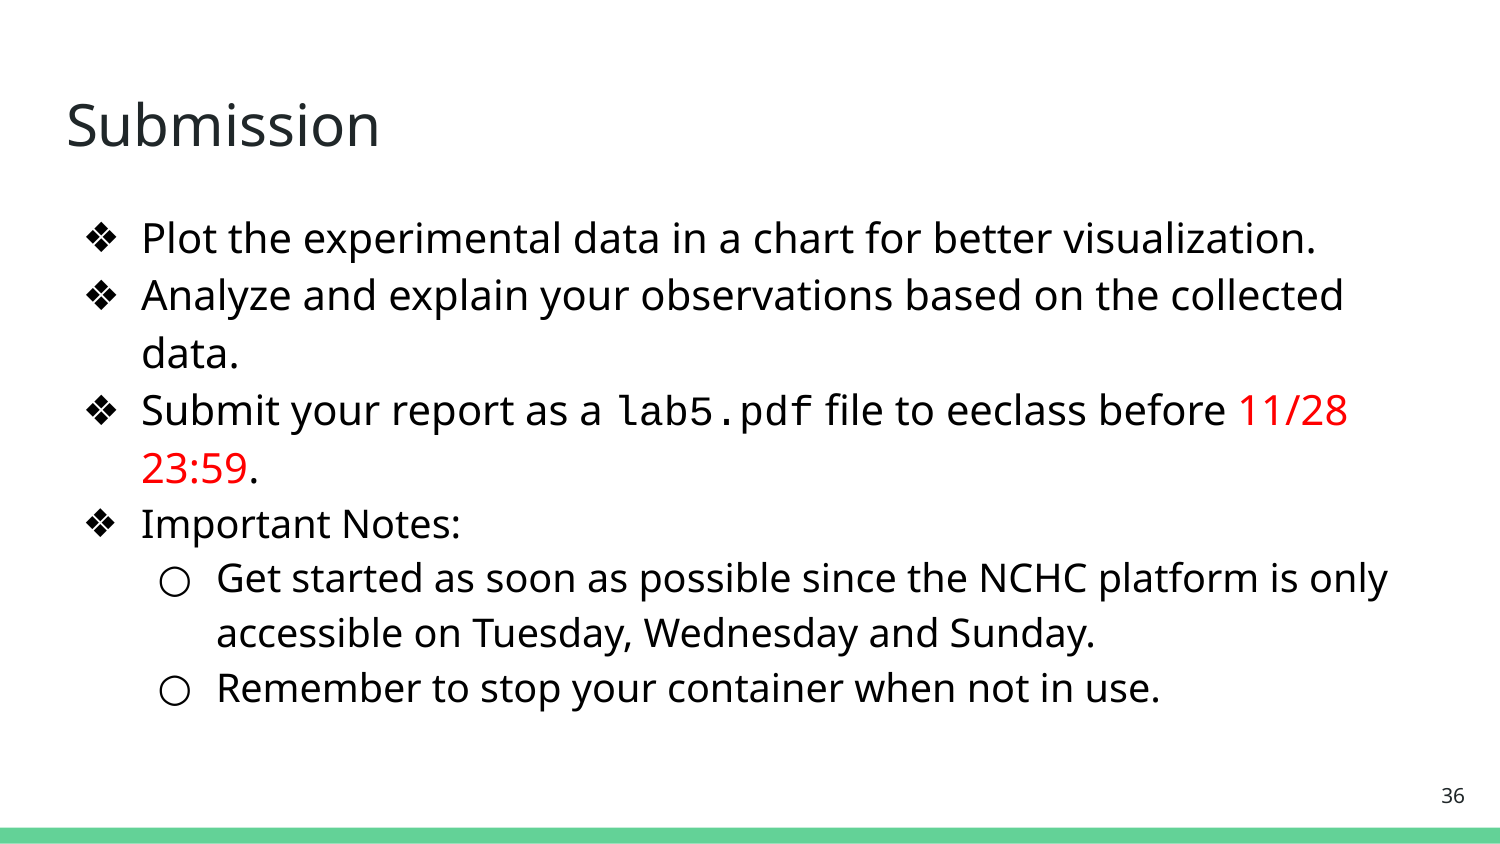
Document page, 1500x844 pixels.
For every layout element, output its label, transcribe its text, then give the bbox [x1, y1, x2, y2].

title Submission [51, 72, 1449, 167]
list Plot the experimental data in a chart for better visualization. Analyze and explain your observations based on the collected data. Submit your report as a lab5.pdf file to eeclass before 11/28 23:59. Important Notes: Get started as soon as possible since the NCHC platform is only accessible on Tuesday, Wednesday and Sunday. Remember to stop your container when not in use. [51, 189, 1449, 750]
slide_number ‹#› [1389, 764, 1480, 830]
